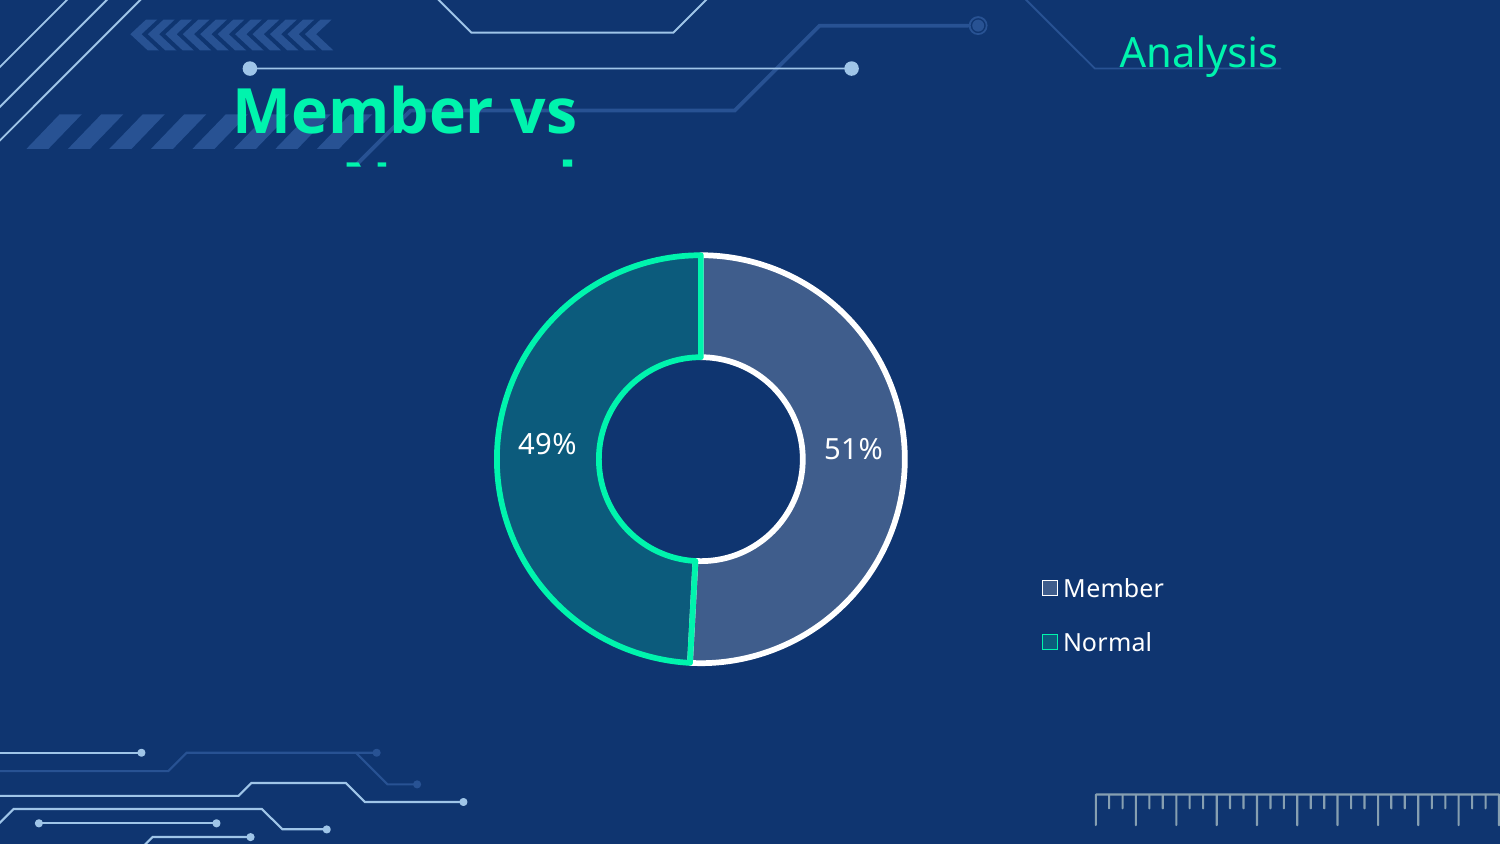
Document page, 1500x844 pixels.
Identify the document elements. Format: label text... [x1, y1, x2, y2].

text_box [1280, 607, 1315, 844]
chart [268, 166, 1254, 731]
text_box Analysis [1104, 18, 1317, 84]
title Member vs Normal [145, 103, 578, 188]
